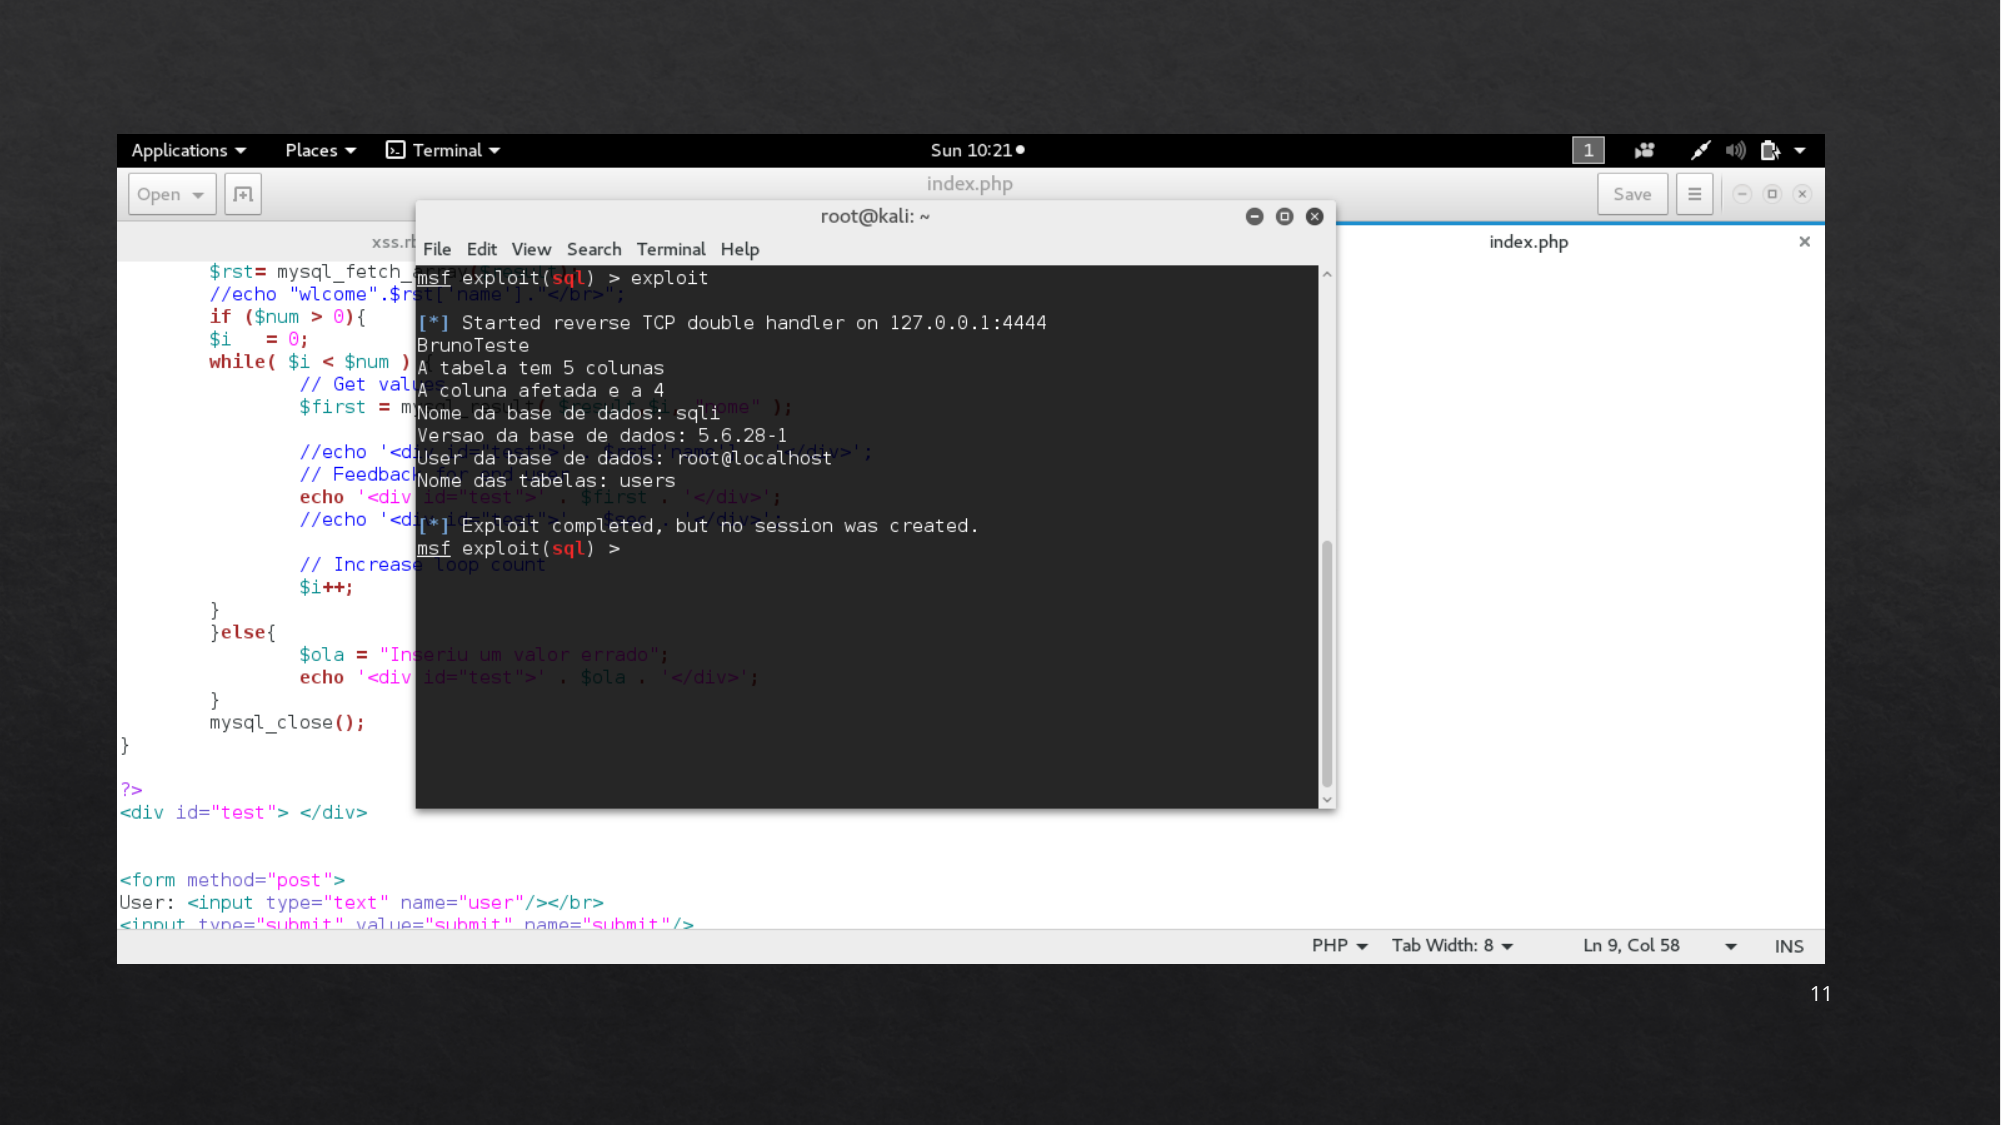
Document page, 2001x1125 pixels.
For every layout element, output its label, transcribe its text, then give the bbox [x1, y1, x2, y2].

picture [117, 134, 1825, 964]
slide_number 11 [1724, 965, 1849, 1025]
